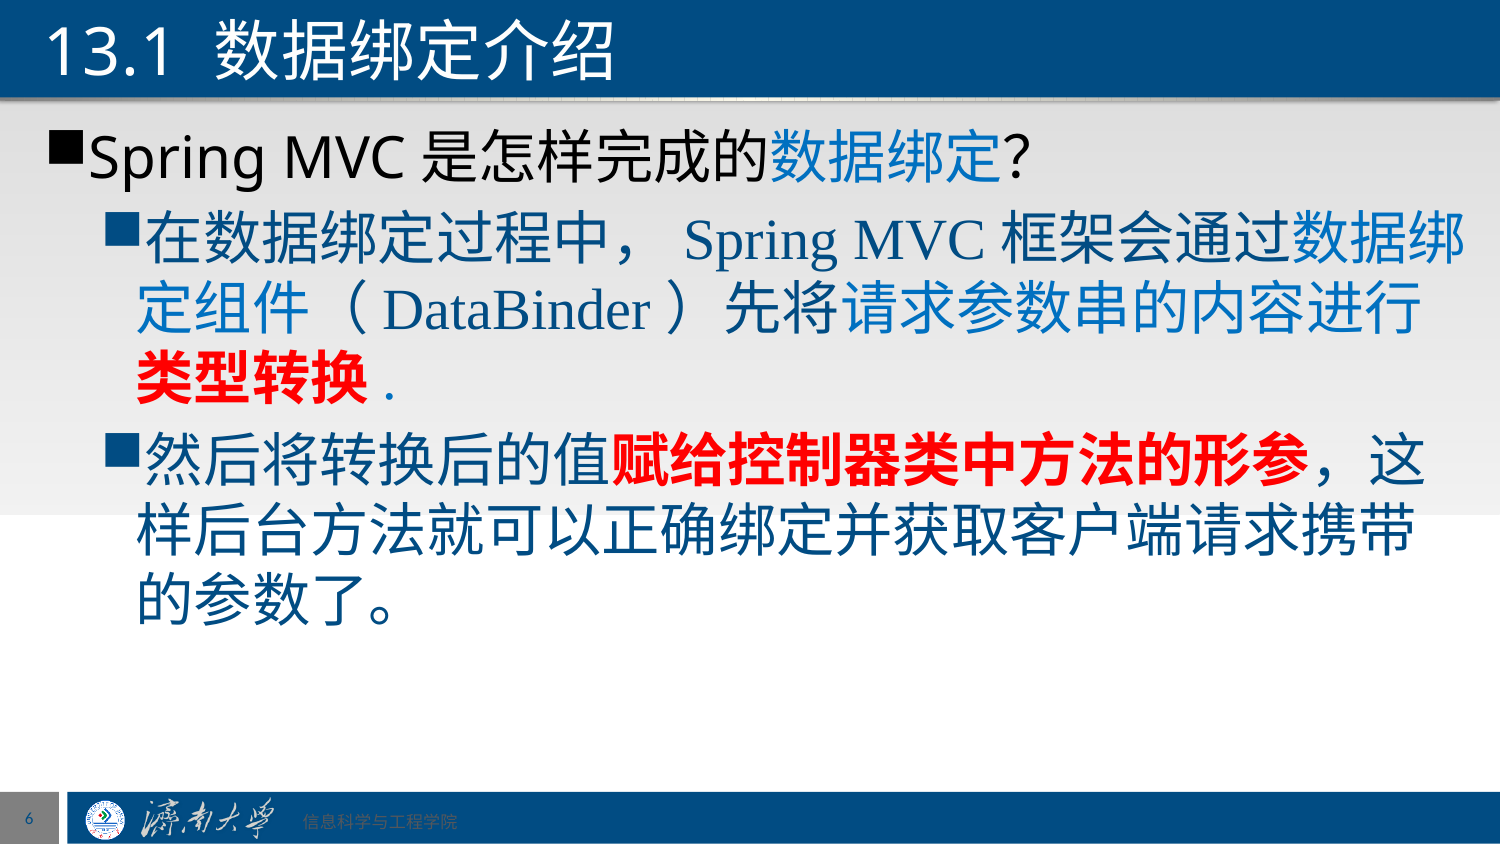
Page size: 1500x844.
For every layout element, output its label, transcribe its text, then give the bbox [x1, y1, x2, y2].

title 13.1 数据绑定介绍 [0, 0, 1500, 98]
list Spring MVC是怎样完成的数据绑定？ 在数据绑定过程中，Spring MVC框架会通过数据绑定组件（DataBinder）先将请求参数串的内容进行类型转换. 然后将转换后的值赋给控制器类中方法的形参，这样后台方法就可以正确绑定并获取客户端请求携带的参数了。 [29, 112, 1484, 791]
picture [85, 800, 125, 840]
